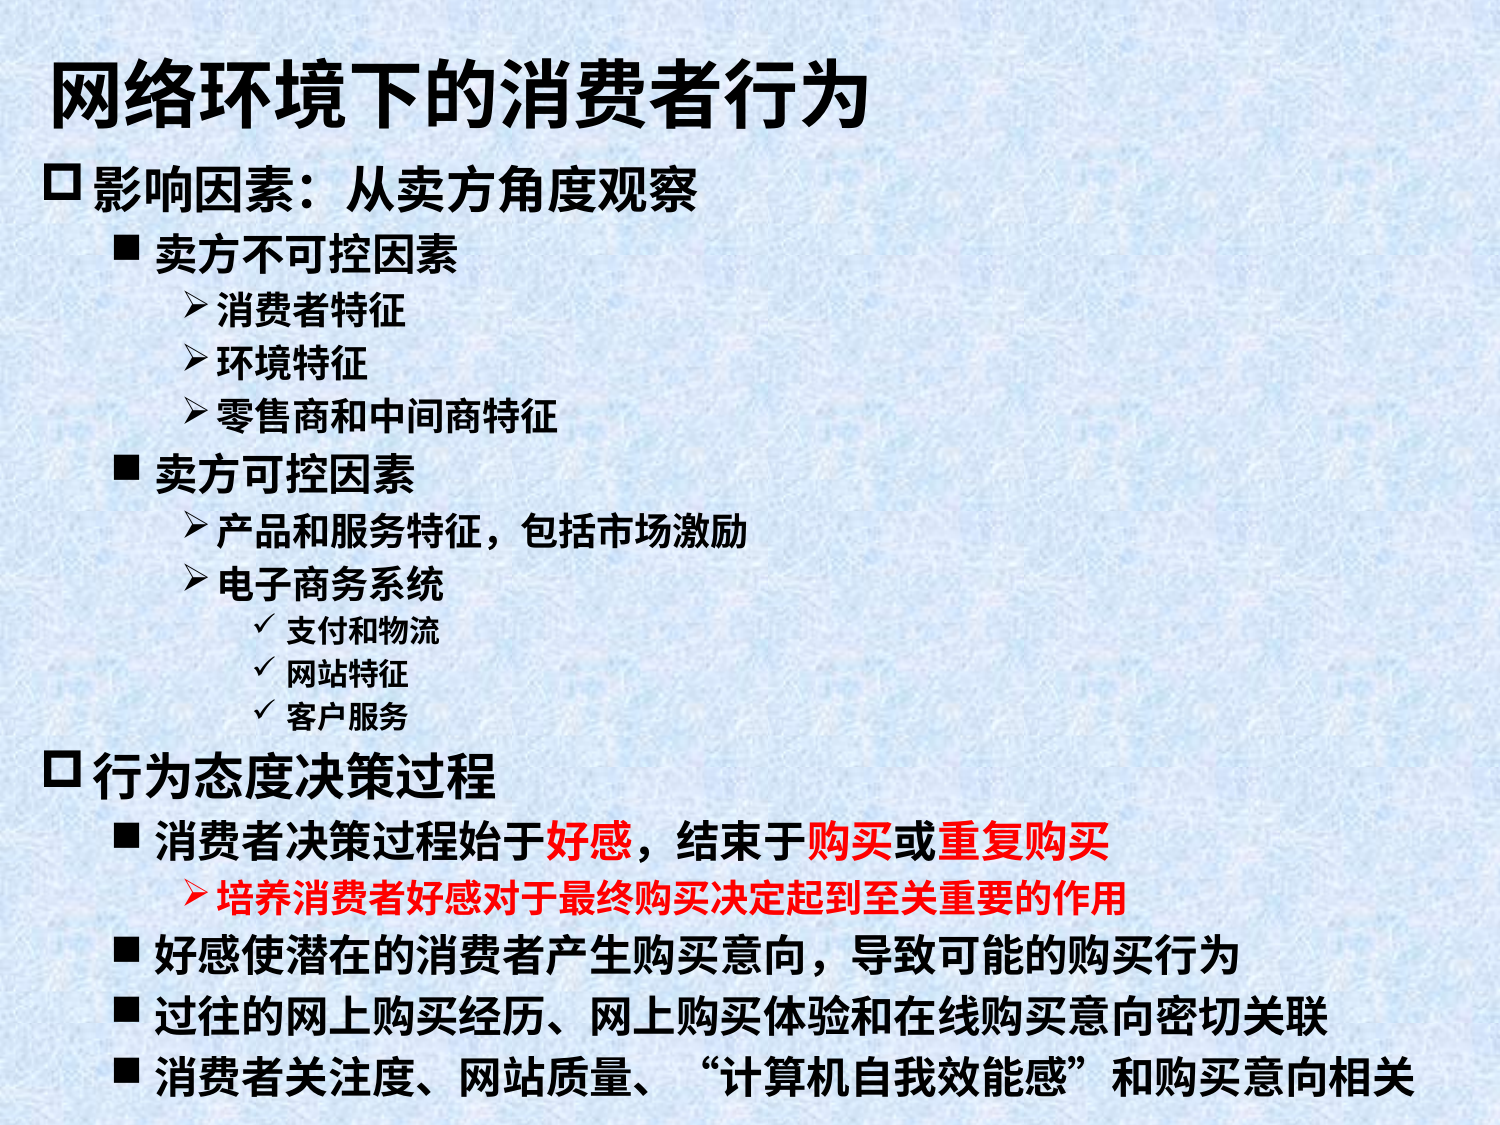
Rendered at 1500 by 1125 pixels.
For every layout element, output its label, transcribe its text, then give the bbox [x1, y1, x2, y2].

picture [0, 0, 1500, 1125]
title 网络环境下的消费者行为 [33, 22, 1239, 149]
list 影响因素：从卖方角度观察 卖方不可控因素 消费者特征 环境特征 零售商和中间商特征 卖方可控因素 产品和服务特征，包括市场激励 电子商务系统 支付和物流 网站特征 客户服务 行为态度决策过程 消费者决策过程始于好感，结束于购买或重复购买 培养消费者好感对于最终购买决定起到至关重要的作用 好感使潜在的消费者产生购买意向，导致可能的购买行为 过往的网上购买经历、网上购买体验和在线购买意向密切关联 消费者关注度、网站质量、“计算机自我效能感”和购买意向相关 [24, 149, 1476, 1113]
